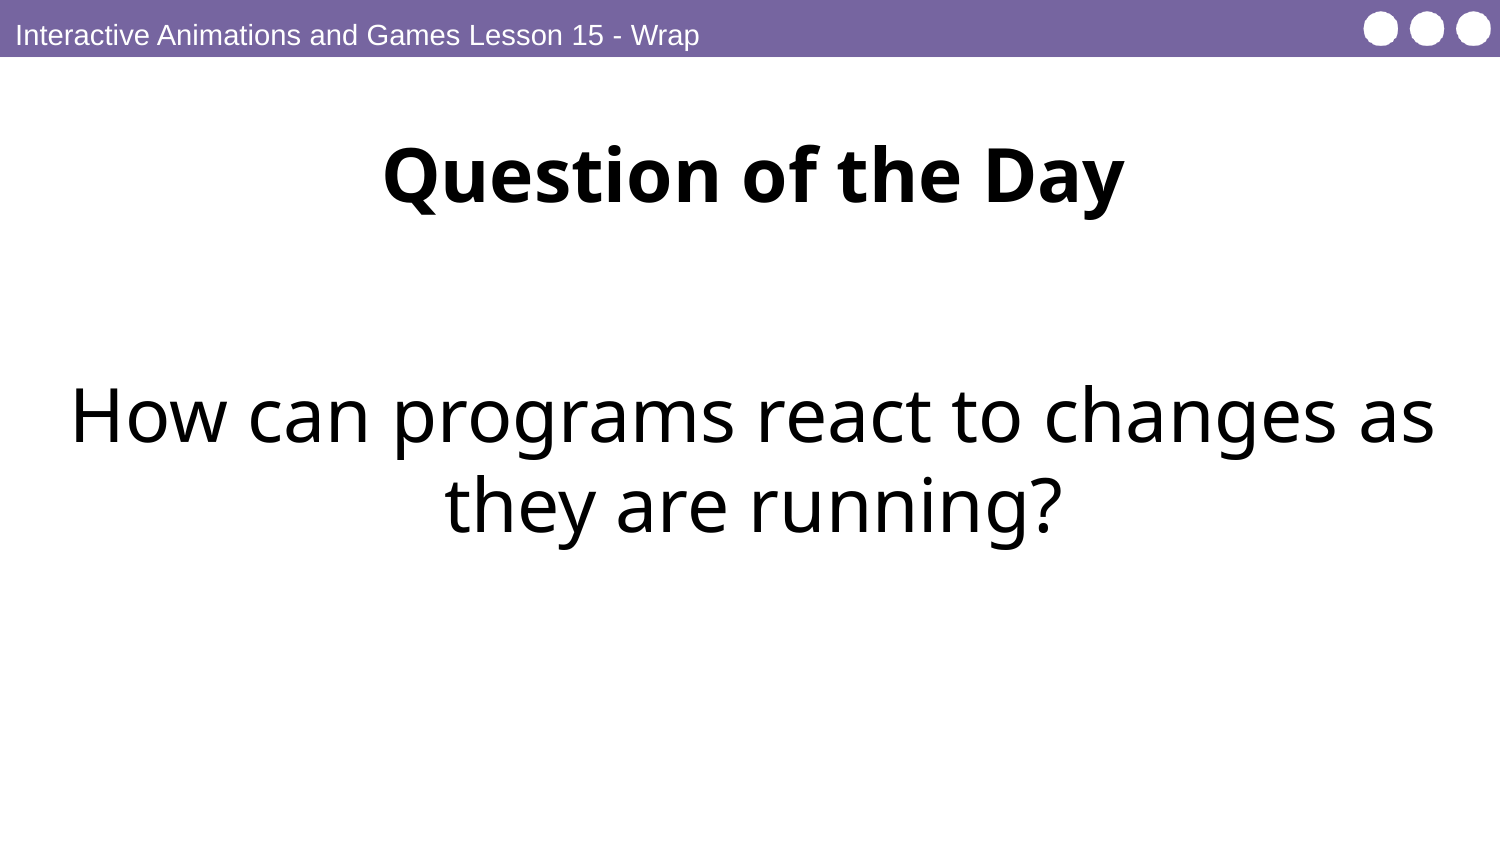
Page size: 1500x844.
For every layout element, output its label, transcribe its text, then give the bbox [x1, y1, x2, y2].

text_box Question of the Day How can programs react to changes as they are running? [50, 112, 1458, 806]
text_box Interactive Animations and Games Lesson 15 - Wrap Up [0, 0, 750, 58]
picture [0, 0, 1500, 844]
